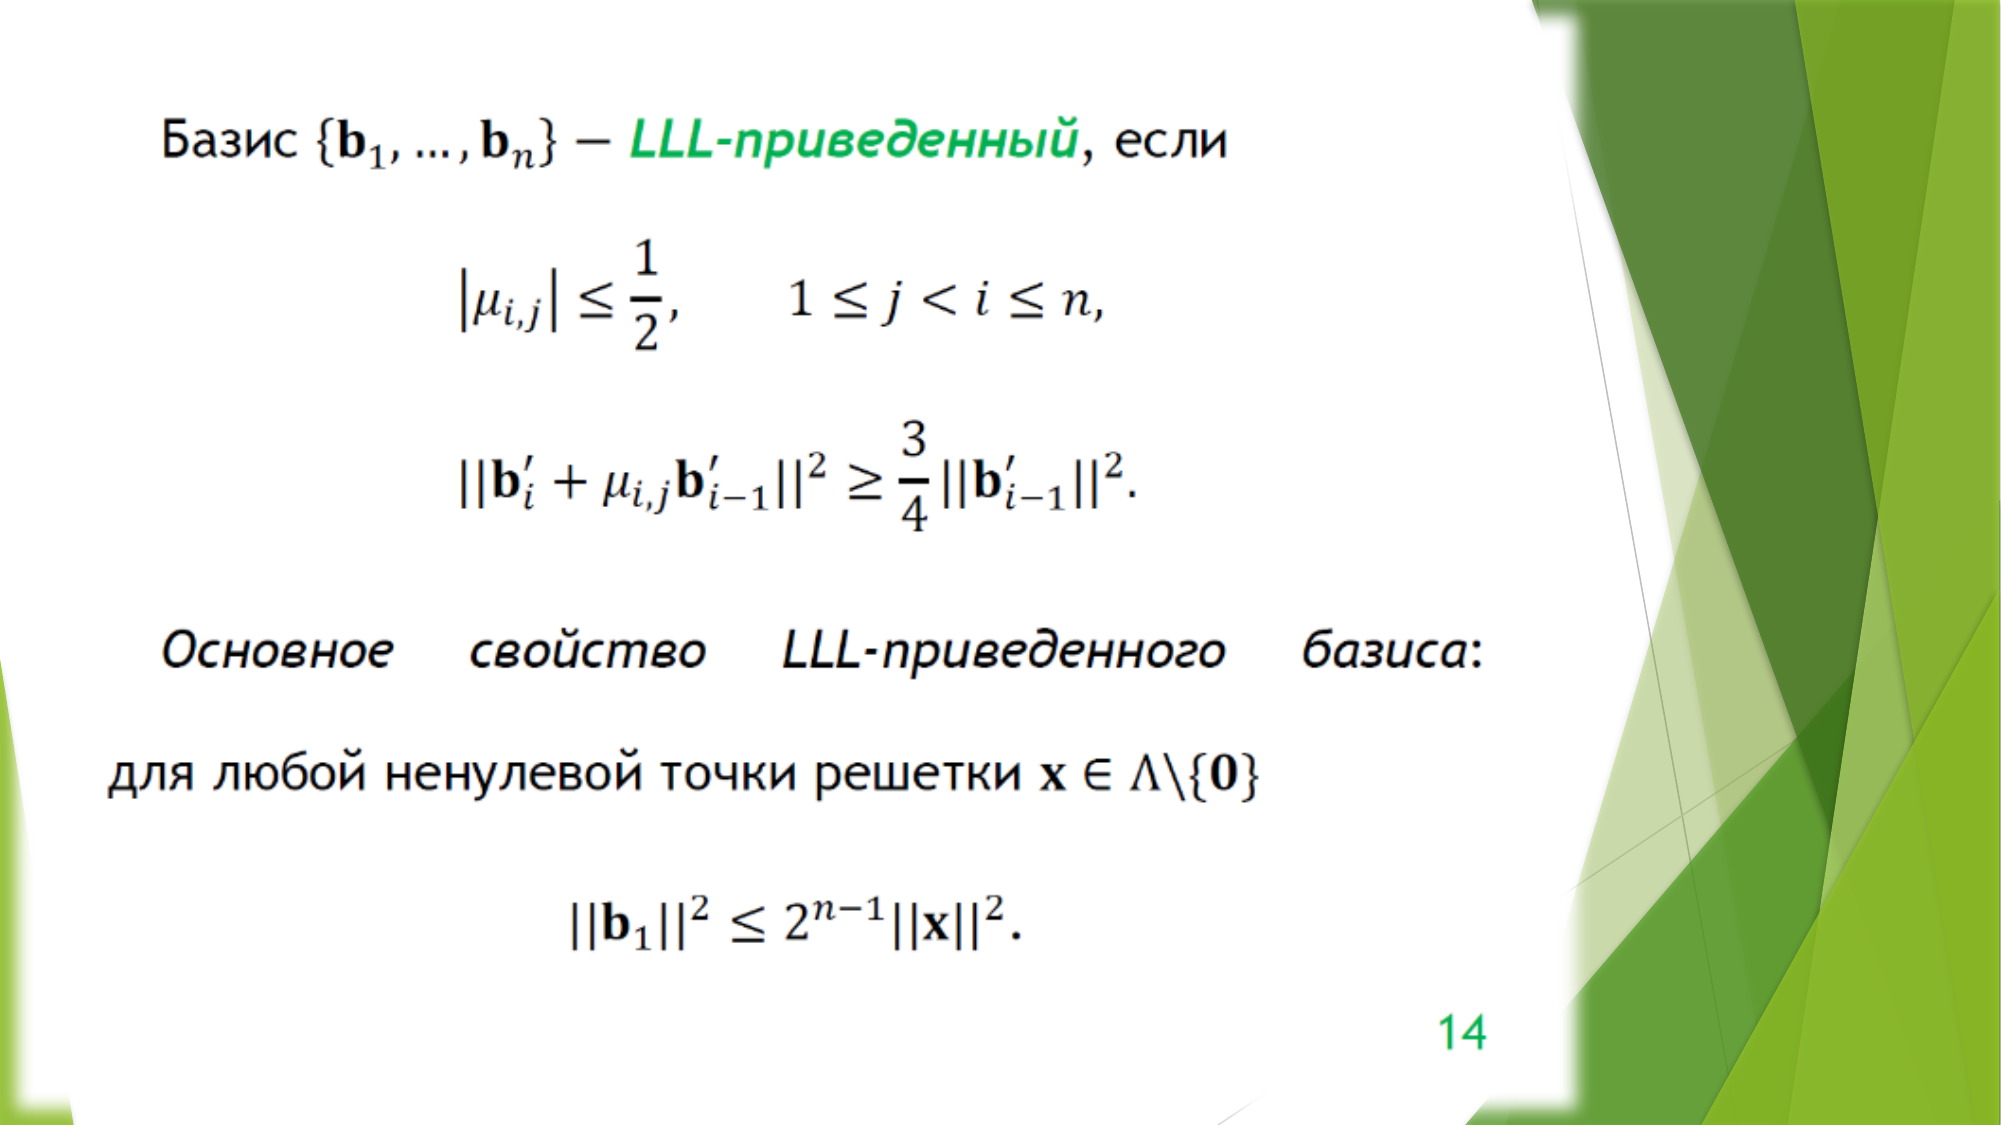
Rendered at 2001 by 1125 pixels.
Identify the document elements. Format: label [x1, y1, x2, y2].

picture [0, 0, 1595, 1125]
